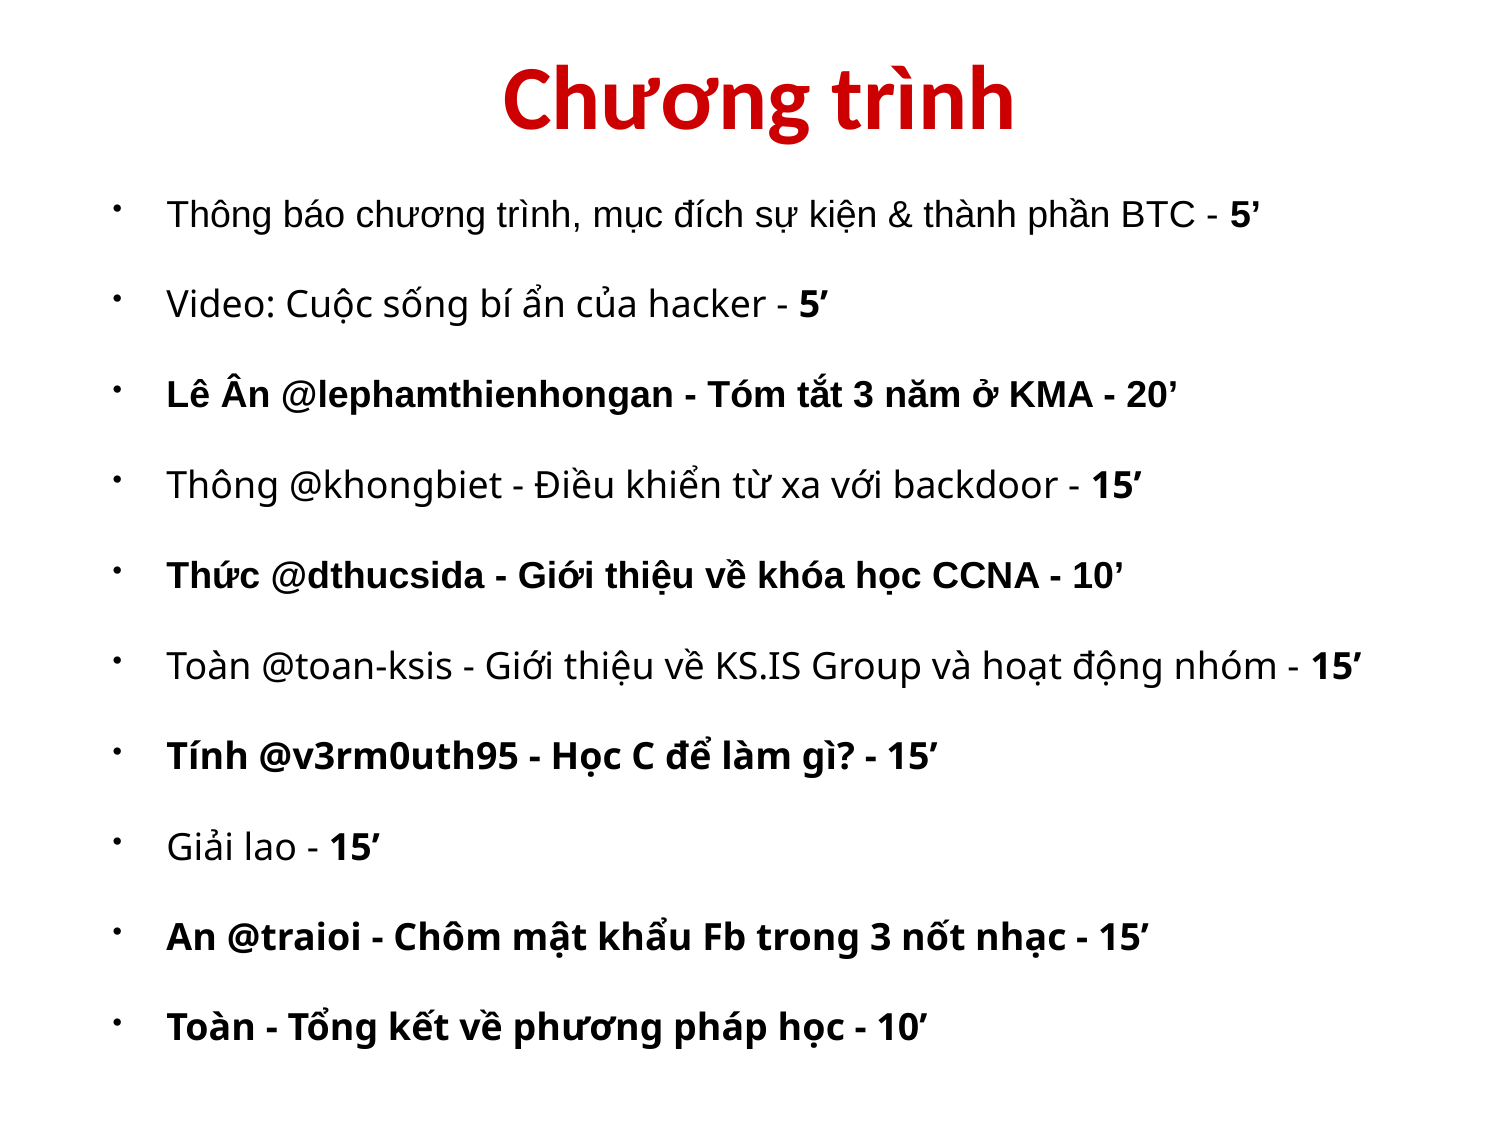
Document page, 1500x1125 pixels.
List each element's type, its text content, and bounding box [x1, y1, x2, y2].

text_box Thông báo chương trình, mục đích sự kiện & thành phần BTC - 5’ Video: Cuộc sống bí ẩn của hacker - 5’ Lê Ân @lephamthienhongan - Tóm tắt 3 năm ở KMA - 20’ Thông @khongbiet - Điều khiển từ xa với backdoor - 15’ Thức @dthucsida - Giới thiệu về khóa học CCNA - 10’ Toàn @toan-ksis - Giới thiệu về KS.IS Group và hoạt động nhóm - 15’ Tính @v3rm0uth95 - Học C để làm gì? - 15’ Giải lao - 15’ An @traioi - Chôm mật khẩu Fb trong 3 nốt nhạc - 15’ Toàn - Tổng kết về phương pháp học - 10’ [112, 376, 1408, 1125]
title Chương trình [156, 37, 1364, 148]
